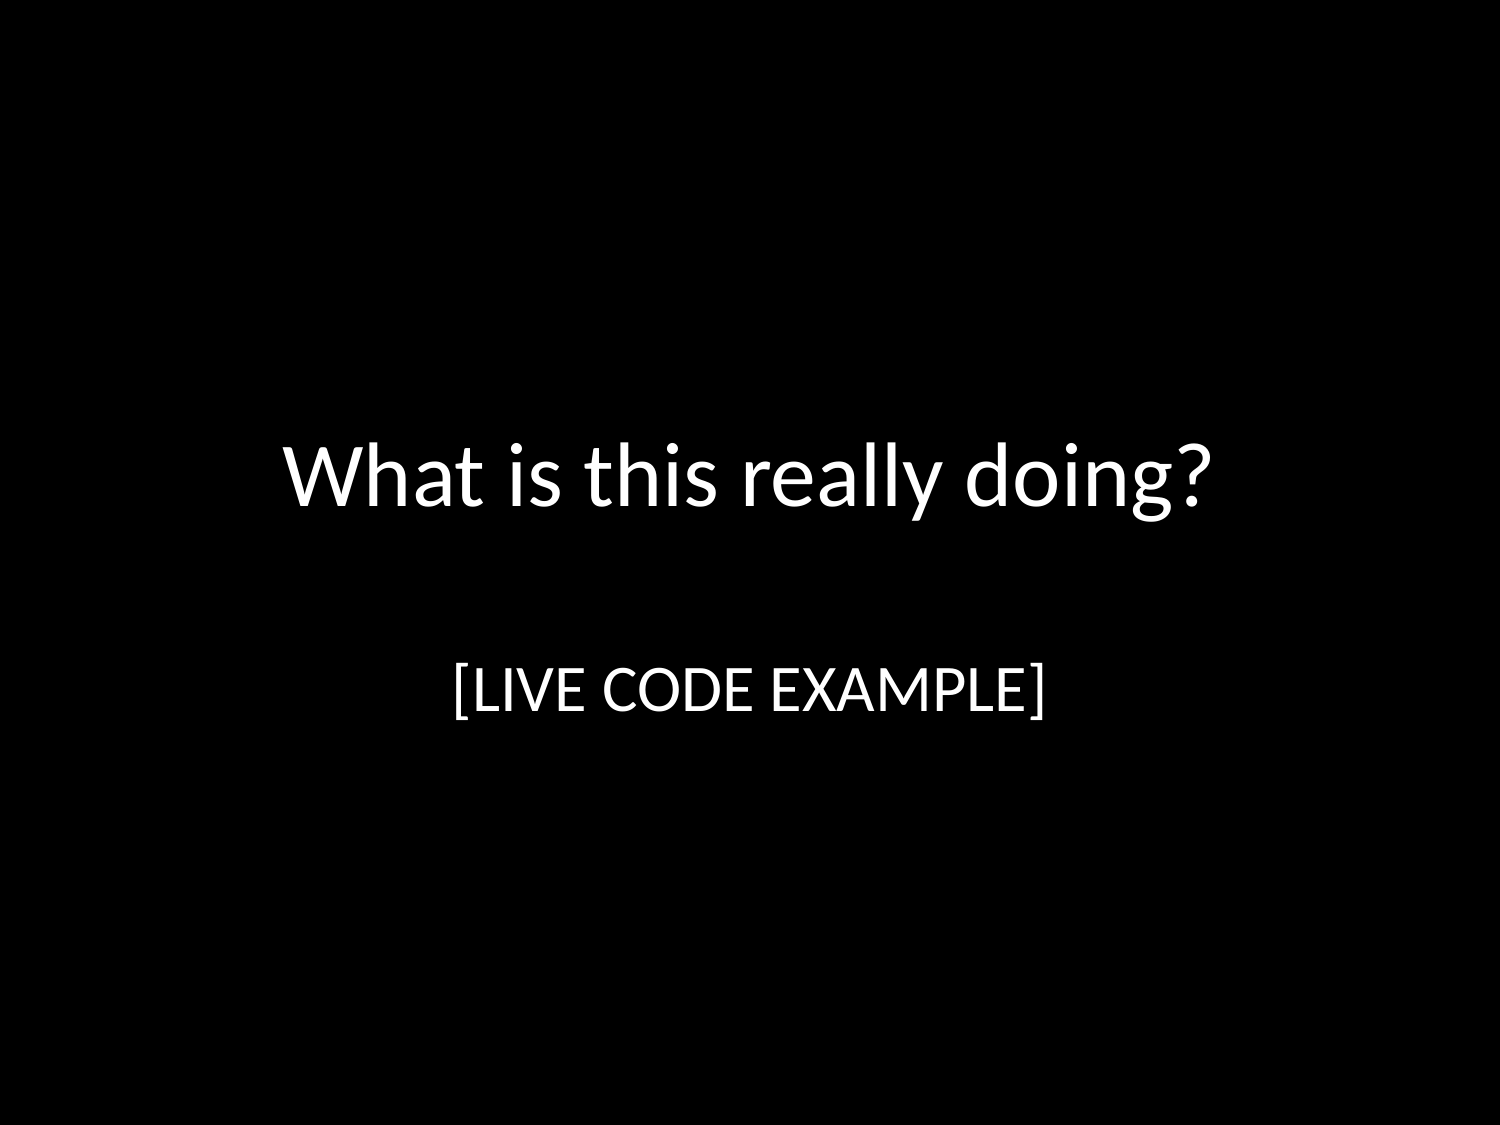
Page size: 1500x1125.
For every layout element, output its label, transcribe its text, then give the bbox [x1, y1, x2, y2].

title What is this really doing? [112, 349, 1388, 591]
subtitle [LIVE CODE EXAMPLE] [225, 637, 1275, 925]
